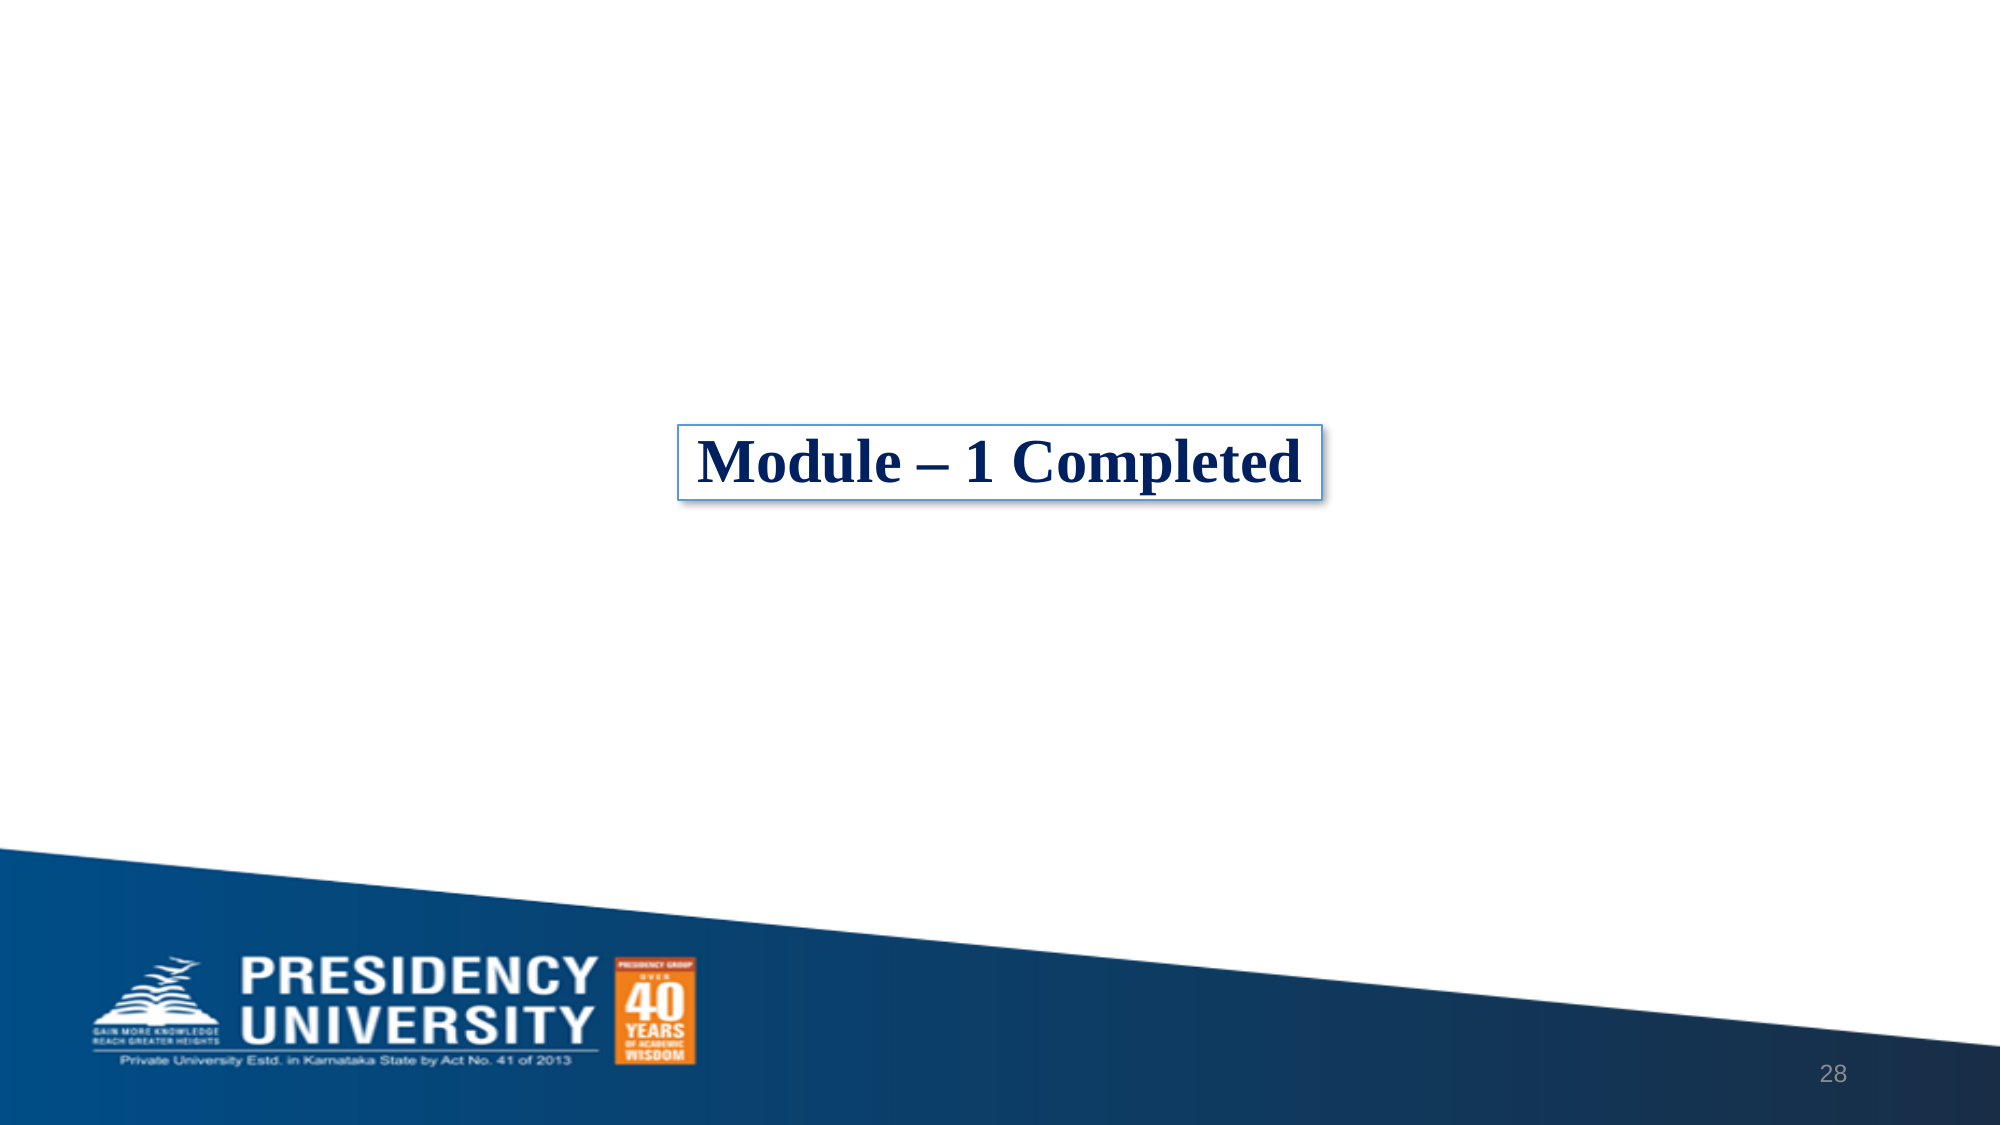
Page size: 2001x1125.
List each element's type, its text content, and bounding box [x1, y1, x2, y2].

text_box Module – 1 Completed [678, 424, 1322, 500]
slide_number 28 [1412, 1042, 1863, 1103]
picture [0, 845, 2000, 1125]
